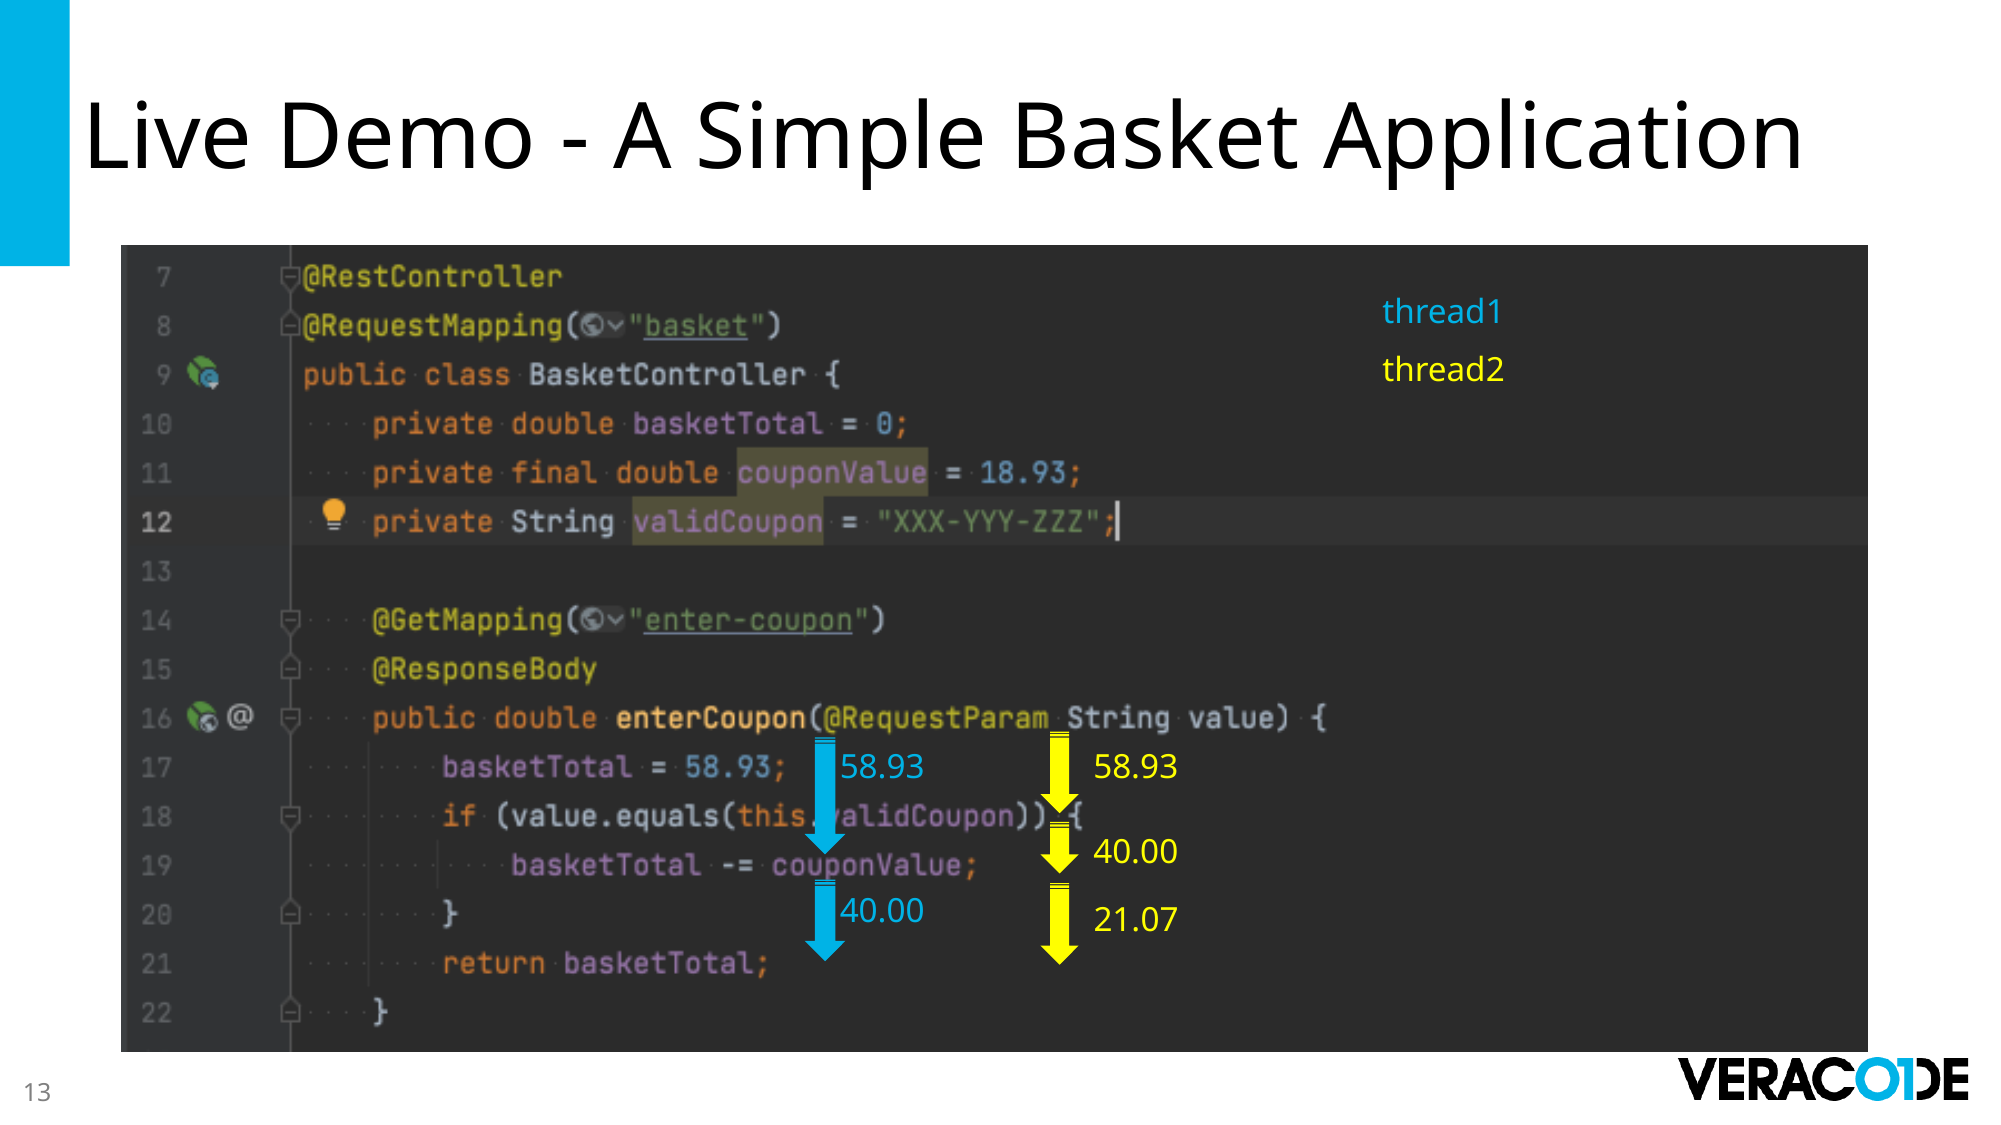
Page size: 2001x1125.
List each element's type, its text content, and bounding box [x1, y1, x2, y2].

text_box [804, 737, 1073, 855]
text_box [1075, 882, 1327, 965]
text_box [1040, 731, 1326, 814]
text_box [1040, 821, 1326, 882]
picture [120, 244, 1973, 1108]
title Live Demo - A Simple Basket Application [82, 92, 1924, 188]
slide_number 13 [0, 1062, 67, 1123]
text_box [804, 879, 1073, 962]
